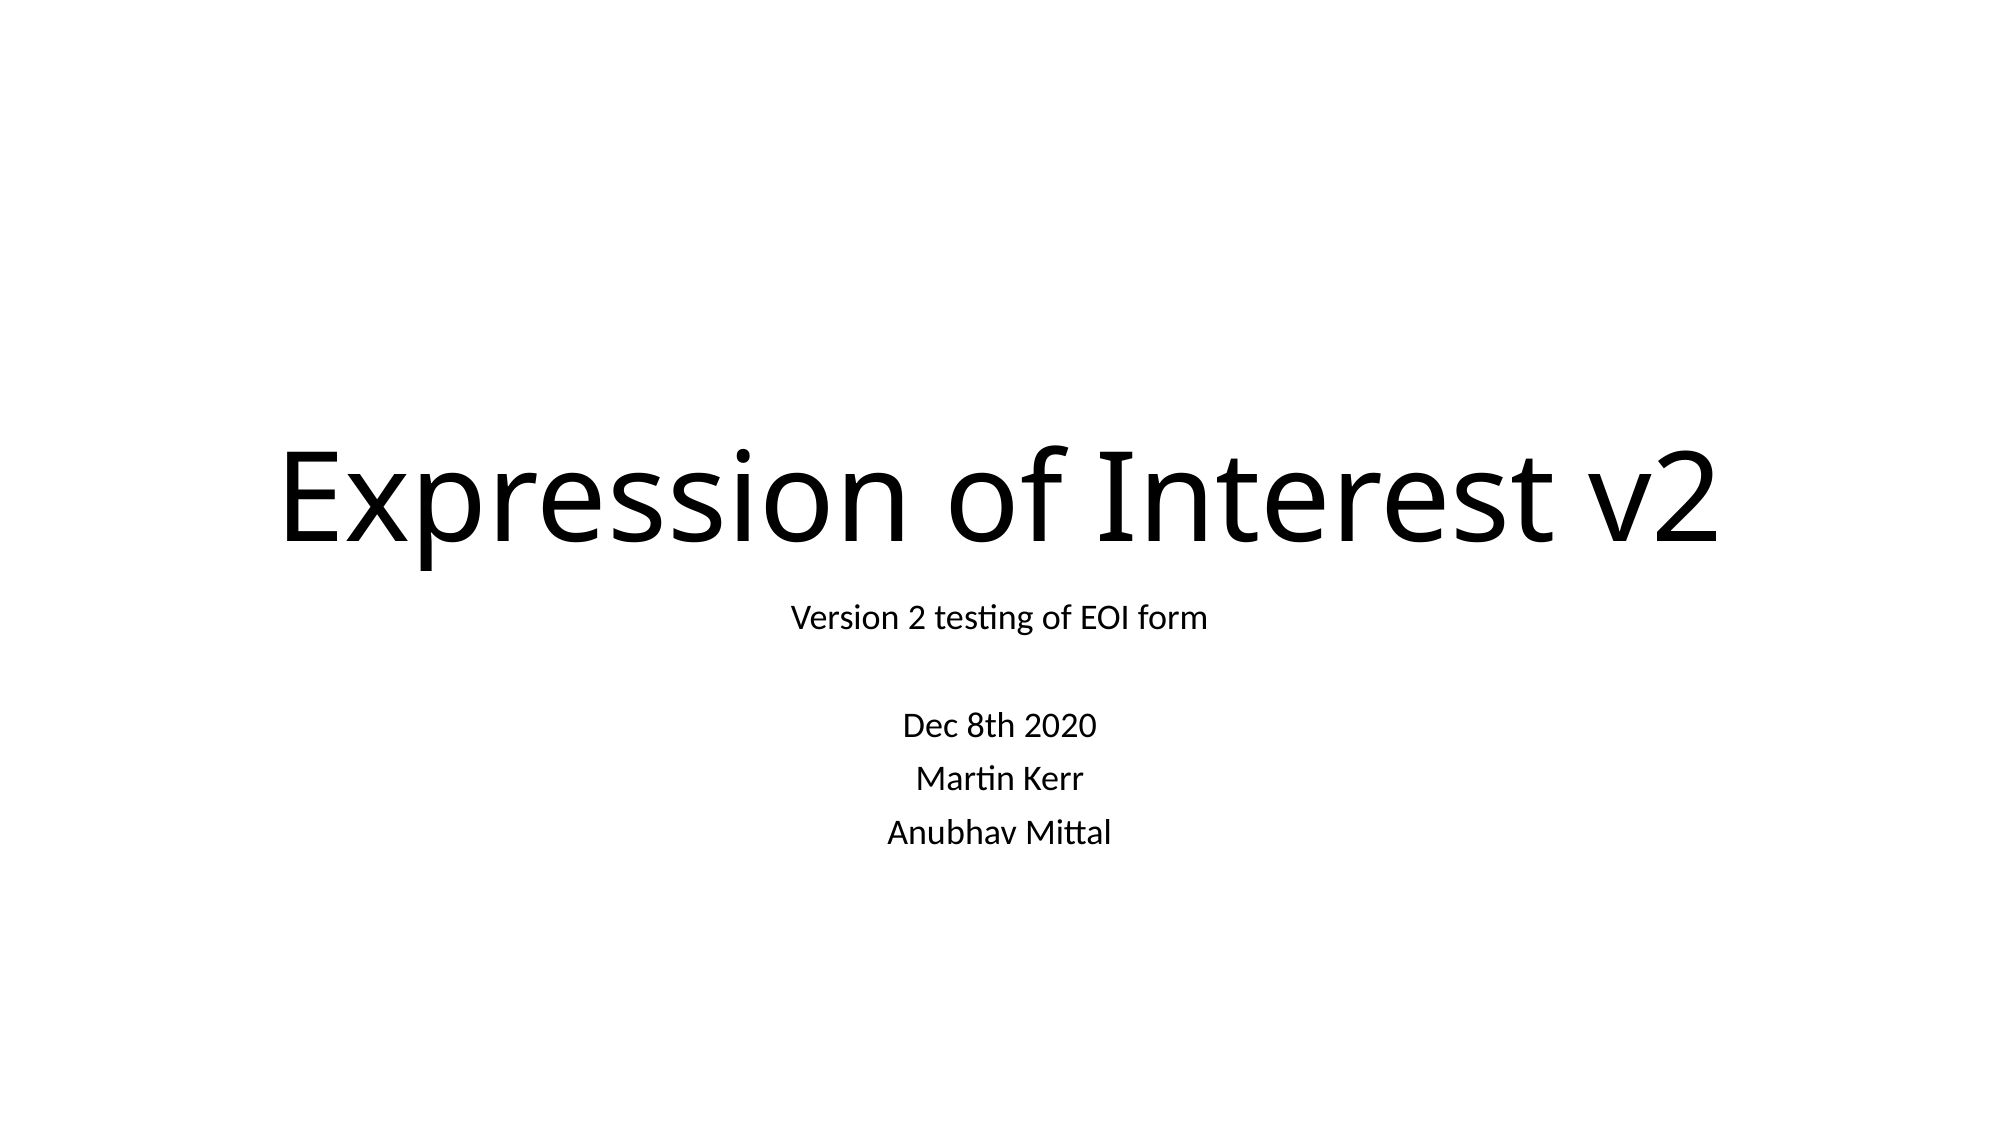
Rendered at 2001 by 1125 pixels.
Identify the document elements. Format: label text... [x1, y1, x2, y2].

title Expression of Interest v2 [249, 184, 1750, 576]
subtitle Version 2 testing of EOI form Dec 8th 2020 Martin Kerr Anubhav Mittal [249, 590, 1750, 863]
